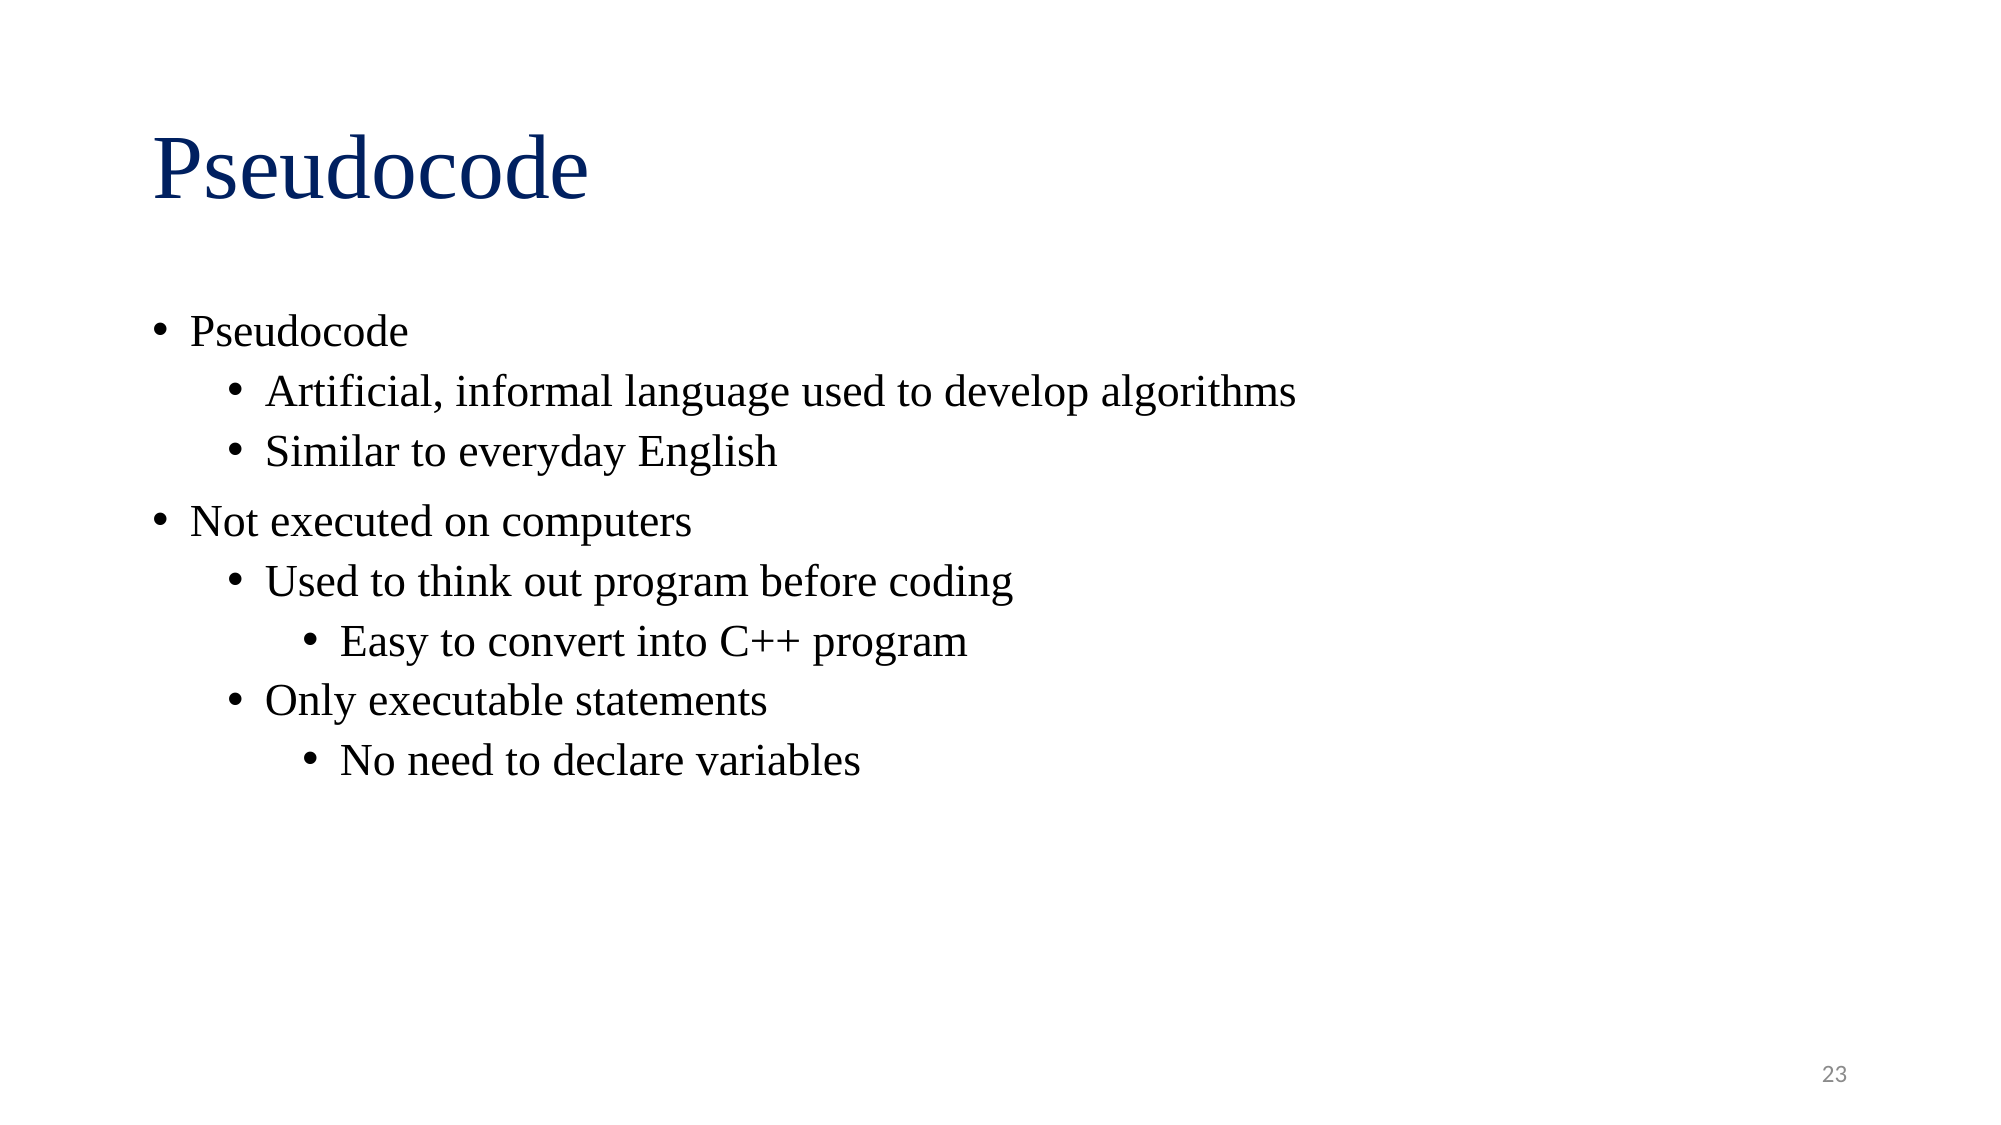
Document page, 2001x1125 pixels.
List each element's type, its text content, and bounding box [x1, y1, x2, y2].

slide_number 23 [1412, 1042, 1863, 1103]
title Pseudocode [137, 59, 1863, 278]
list Pseudocode Artificial, informal language used to develop algorithms Similar to everyday English Not executed on computers Used to think out program before coding Easy to convert into C++ program Only executable statements No need to declare variables [137, 299, 1863, 1014]
